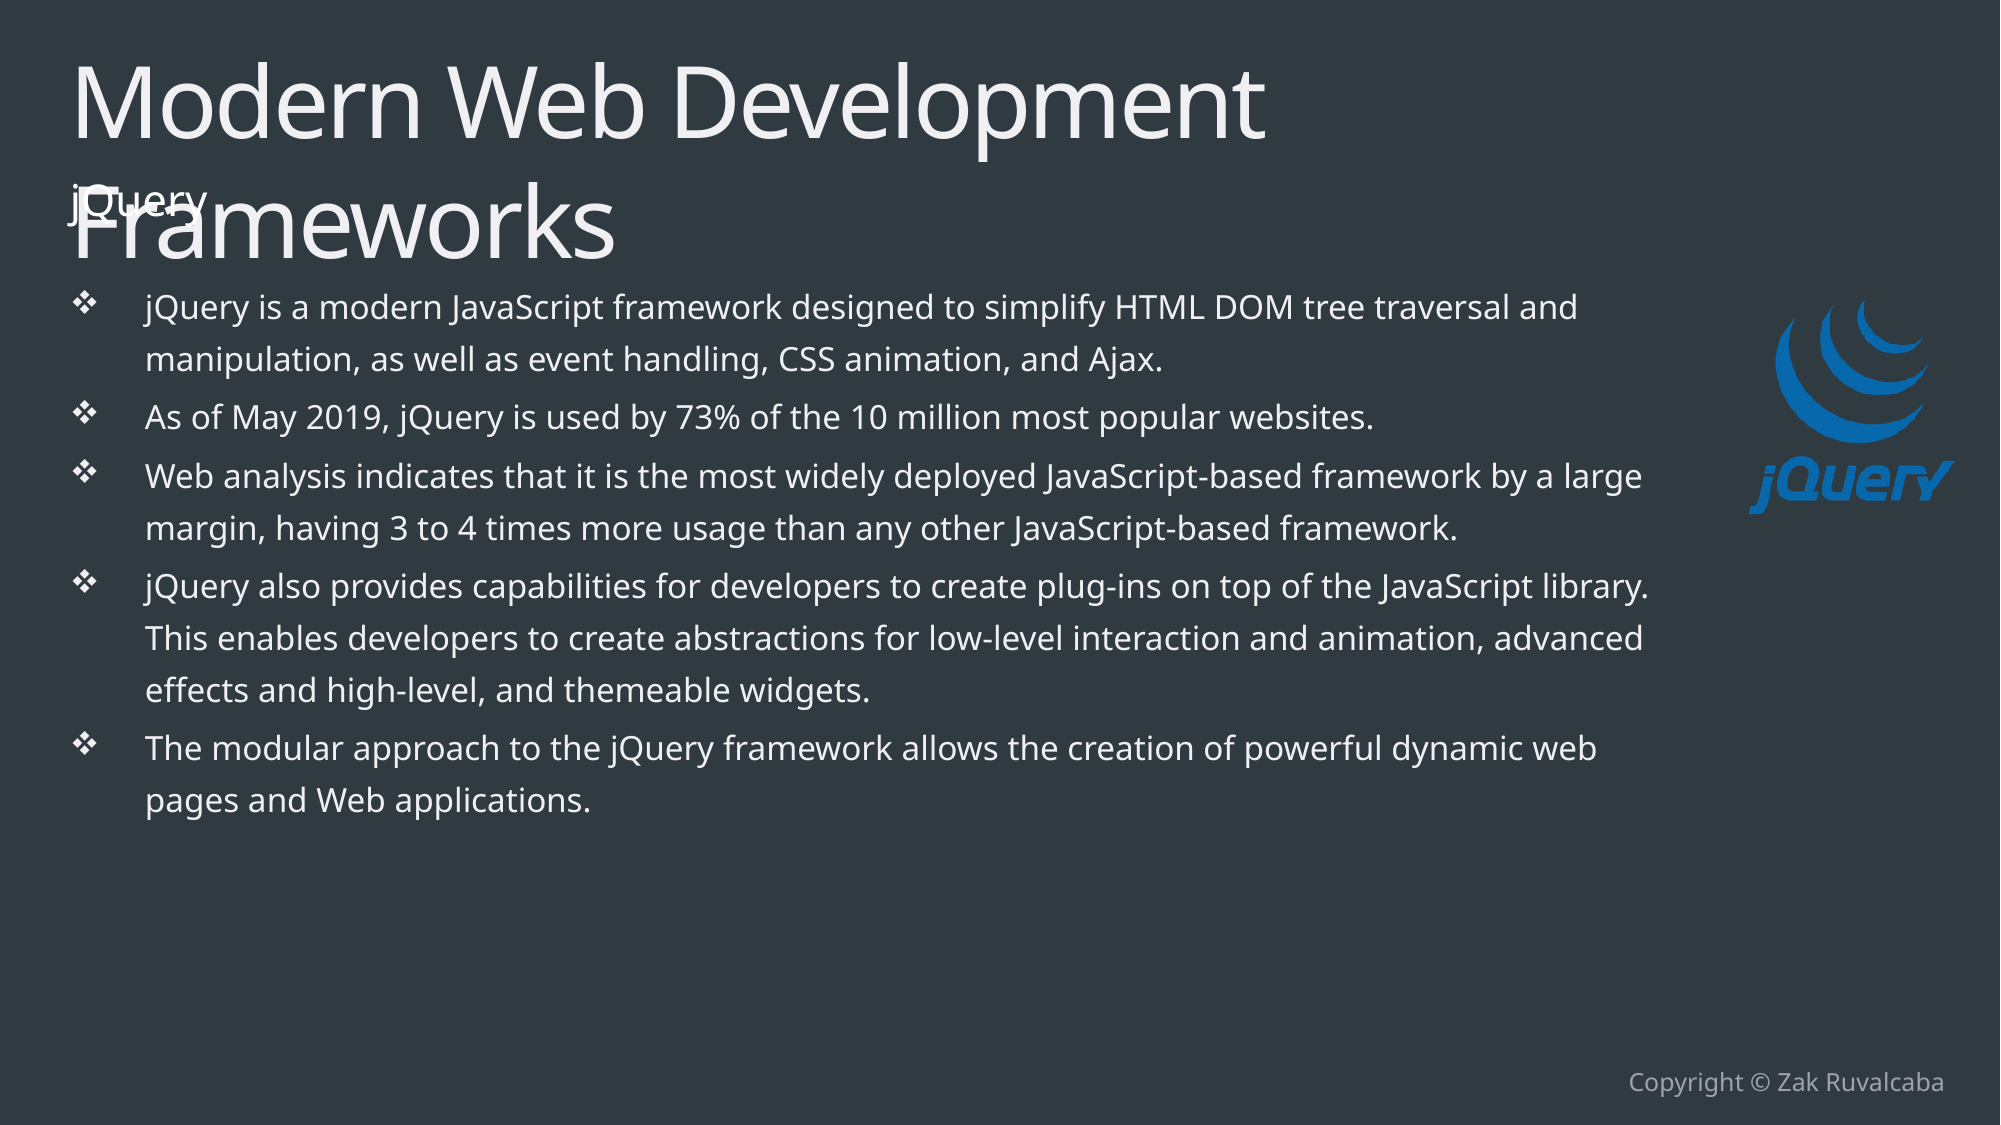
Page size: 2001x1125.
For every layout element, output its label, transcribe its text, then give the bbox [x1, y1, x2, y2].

list jQuery is a modern JavaScript framework designed to simplify HTML DOM tree traversal and manipulation, as well as event handling, CSS animation, and Ajax. As of May 2019, jQuery is used by 73% of the 10 million most popular websites. Web analysis indicates that it is the most widely deployed JavaScript-based framework by a large margin, having 3 to 4 times more usage than any other JavaScript-based framework. jQuery also provides capabilities for developers to create plug-ins on top of the JavaScript library. This enables developers to create abstractions for low-level interaction and animation, advanced effects and high-level, and themeable widgets. The modular approach to the jQuery framework allows the creation of powerful dynamic web pages and Web applications. [55, 267, 1705, 1035]
picture [1737, 293, 1966, 522]
list jQuery [55, 149, 1820, 209]
title Modern Web Development Frameworks [55, 30, 1819, 149]
